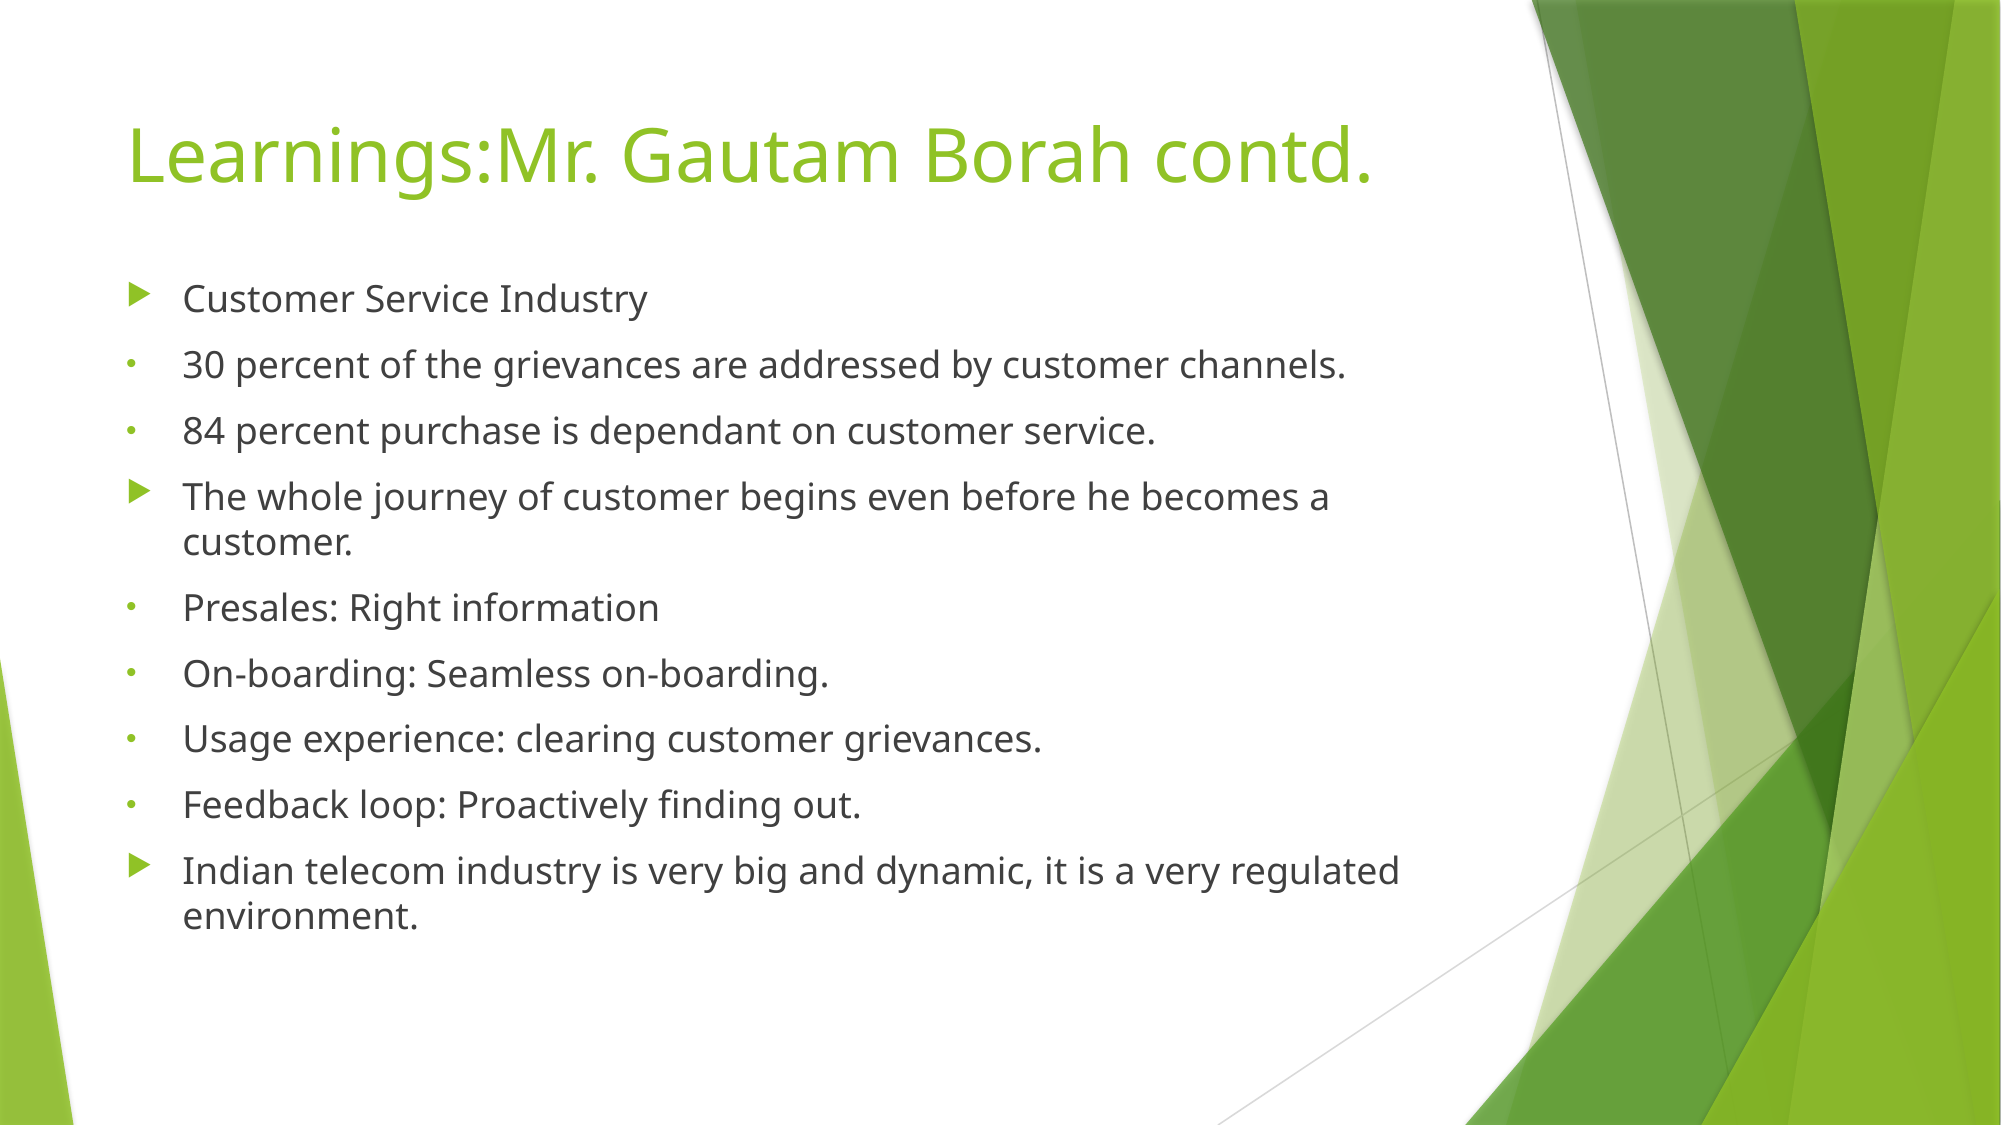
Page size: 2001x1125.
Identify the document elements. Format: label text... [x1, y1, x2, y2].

title Learnings:Mr. Gautam Borah contd. [111, 99, 1522, 223]
list Customer Service Industry 30 percent of the grievances are addressed by customer channels. 84 percent purchase is dependant on customer service. The whole journey of customer begins even before he becomes a customer. Presales: Right information On-boarding: Seamless on-boarding. Usage experience: clearing customer grievances. Feedback loop: Proactively finding out. Indian telecom industry is very big and dynamic, it is a very regulated environment. [111, 267, 1522, 992]
